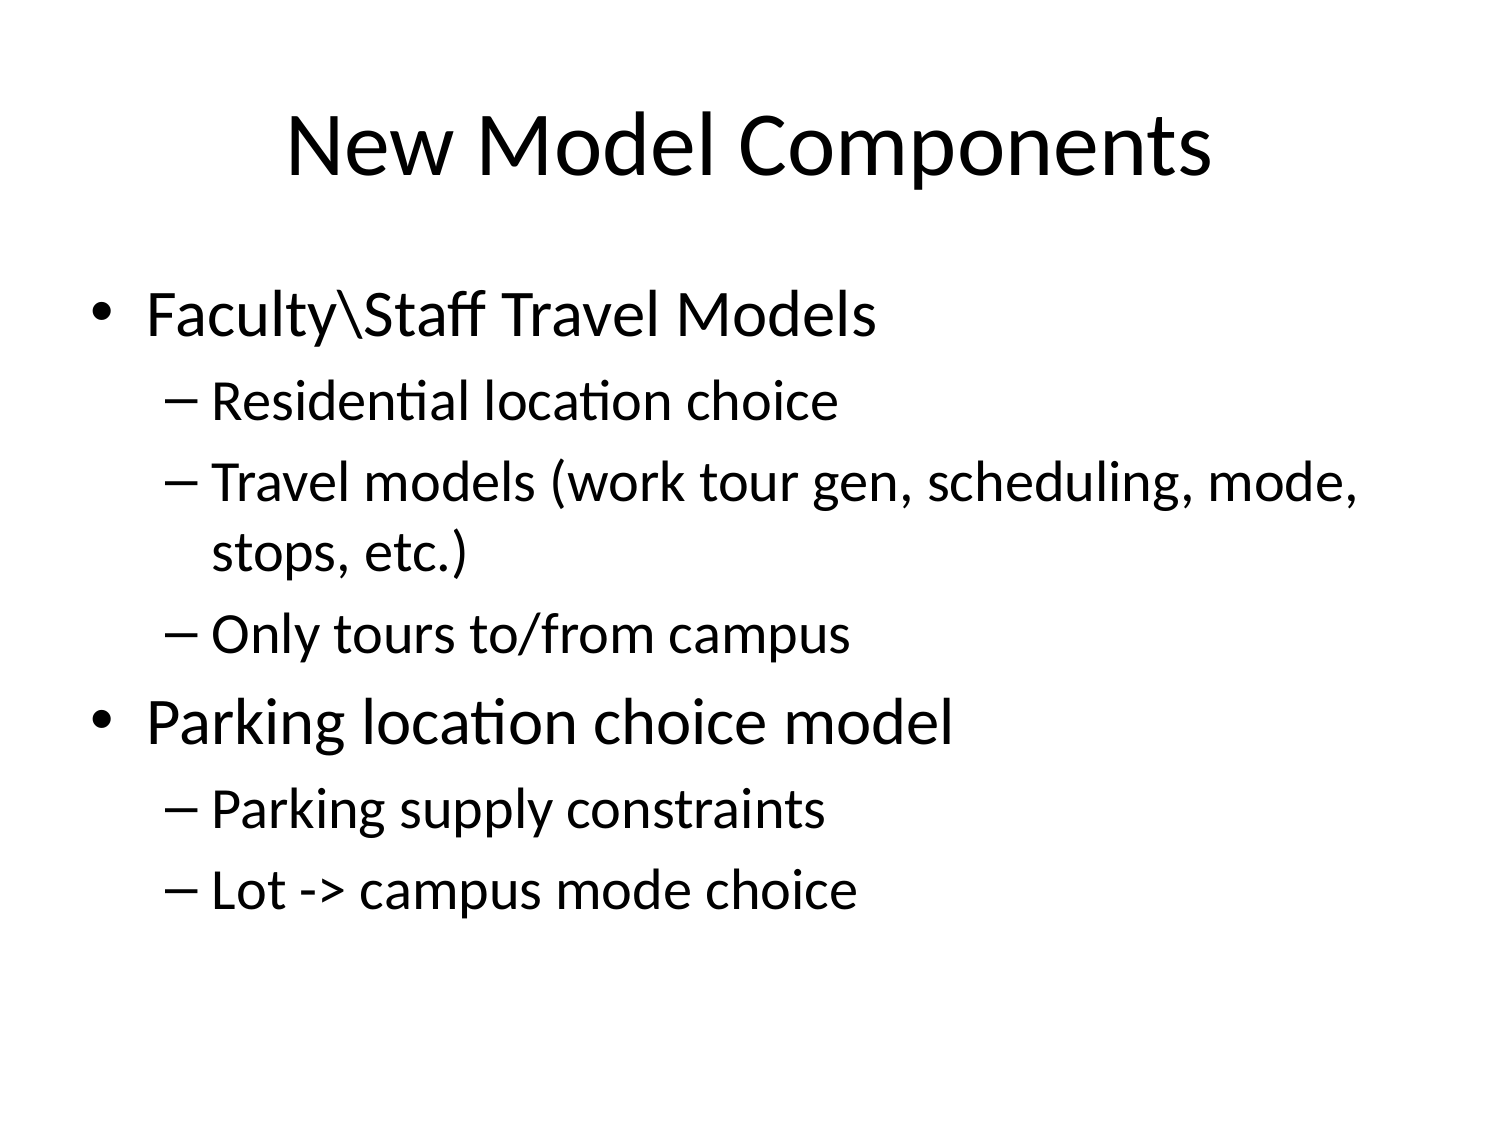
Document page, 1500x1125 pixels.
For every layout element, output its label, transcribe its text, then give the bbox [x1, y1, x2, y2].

title New Model Components [75, 45, 1425, 233]
list Faculty\Staff Travel Models Residential location choice Travel models (work tour gen, scheduling, mode, stops, etc.) Only tours to/from campus Parking location choice model Parking supply constraints Lot -> campus mode choice [75, 262, 1425, 1005]
